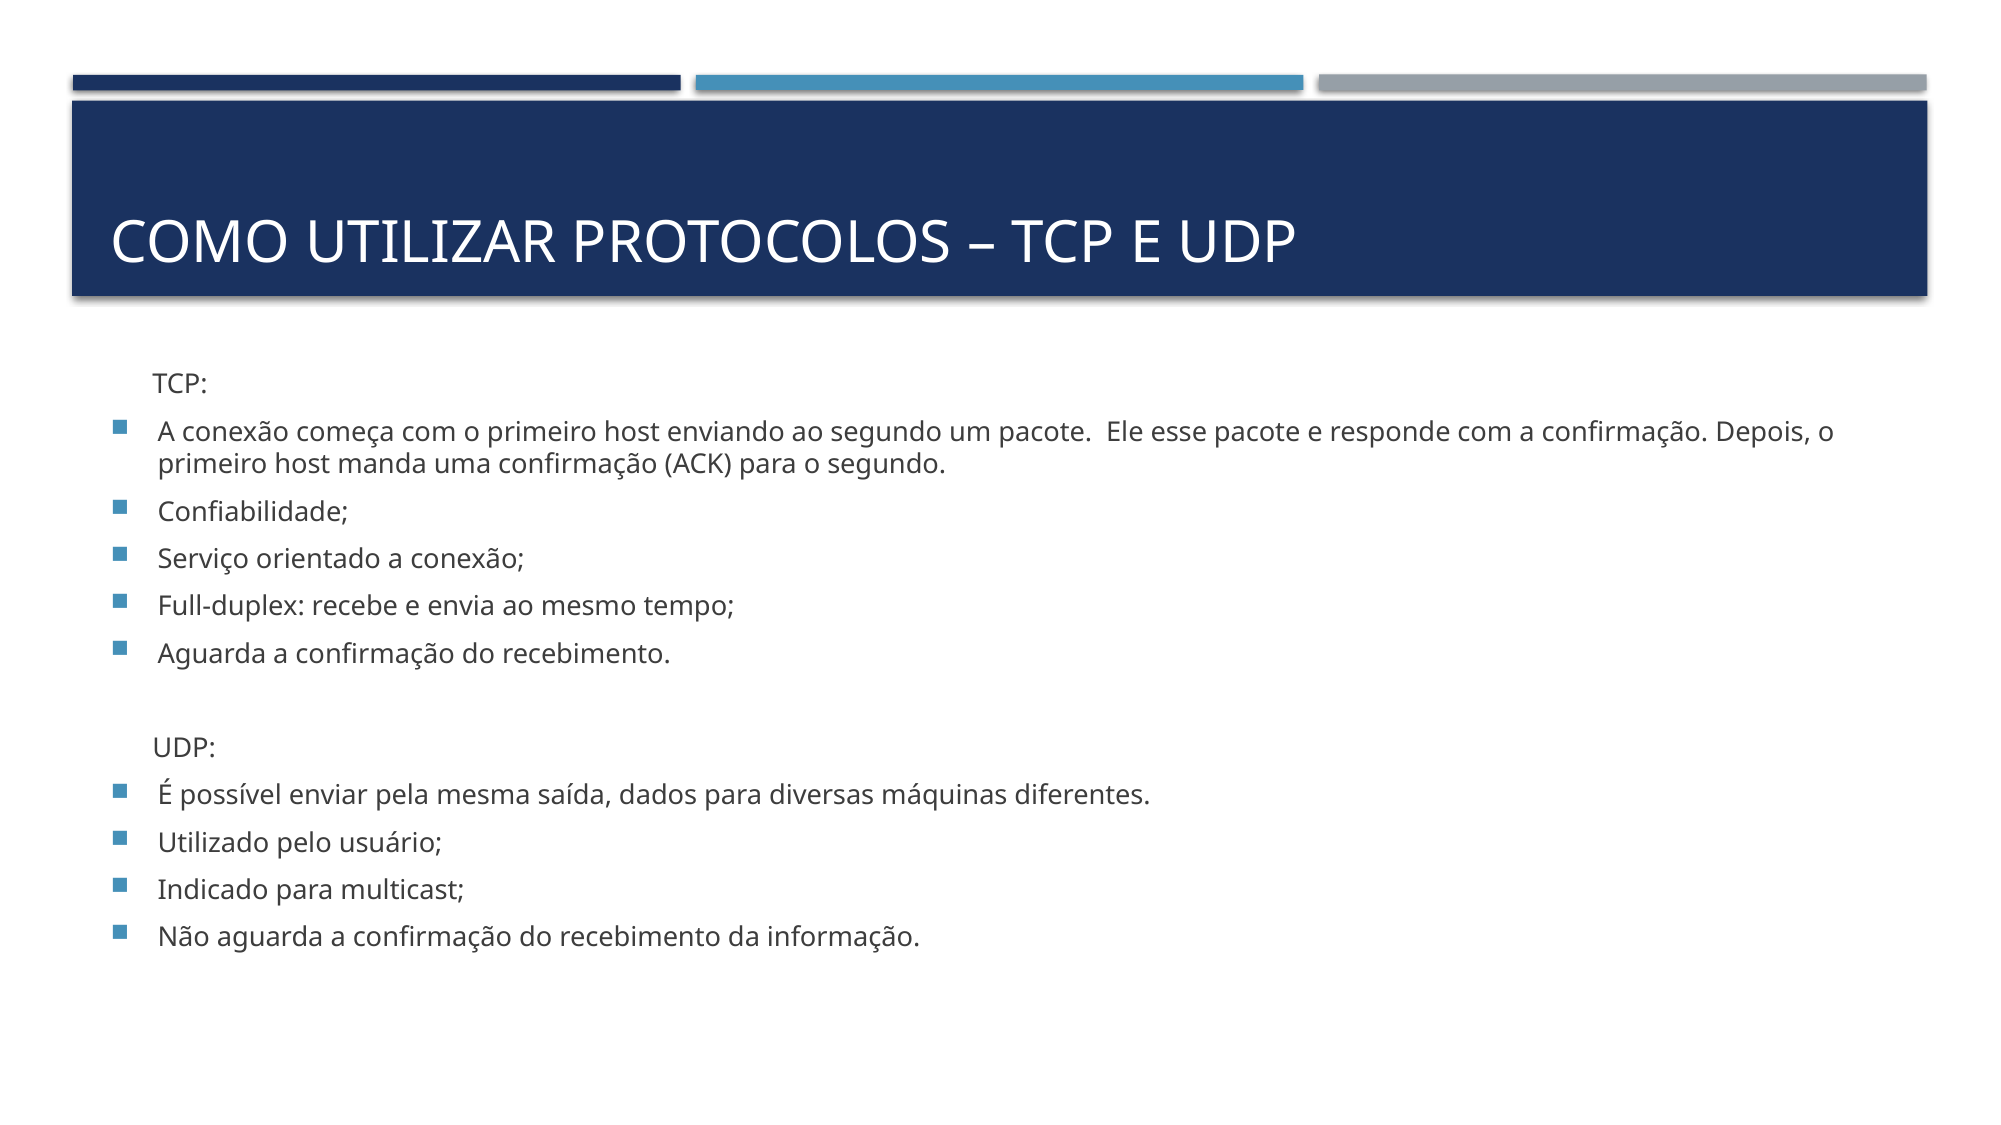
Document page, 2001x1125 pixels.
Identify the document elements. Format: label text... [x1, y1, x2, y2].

title Como utilizar protocolos – tcp e udp [95, 115, 1905, 282]
list TCP: A conexão começa com o primeiro host enviando ao segundo um pacote. Ele esse pacote e responde com a confirmação. Depois, o primeiro host manda uma confirmação (ACK) para o segundo. Confiabilidade; Serviço orientado a conexão; Full-duplex: recebe e envia ao mesmo tempo; Aguarda a confirmação do recebimento. UDP: É possível enviar pela mesma saída, dados para diversas máquinas diferentes. Utilizado pelo usuário; Indicado para multicast; Não aguarda a confirmação do recebimento da informação. [95, 357, 1905, 962]
